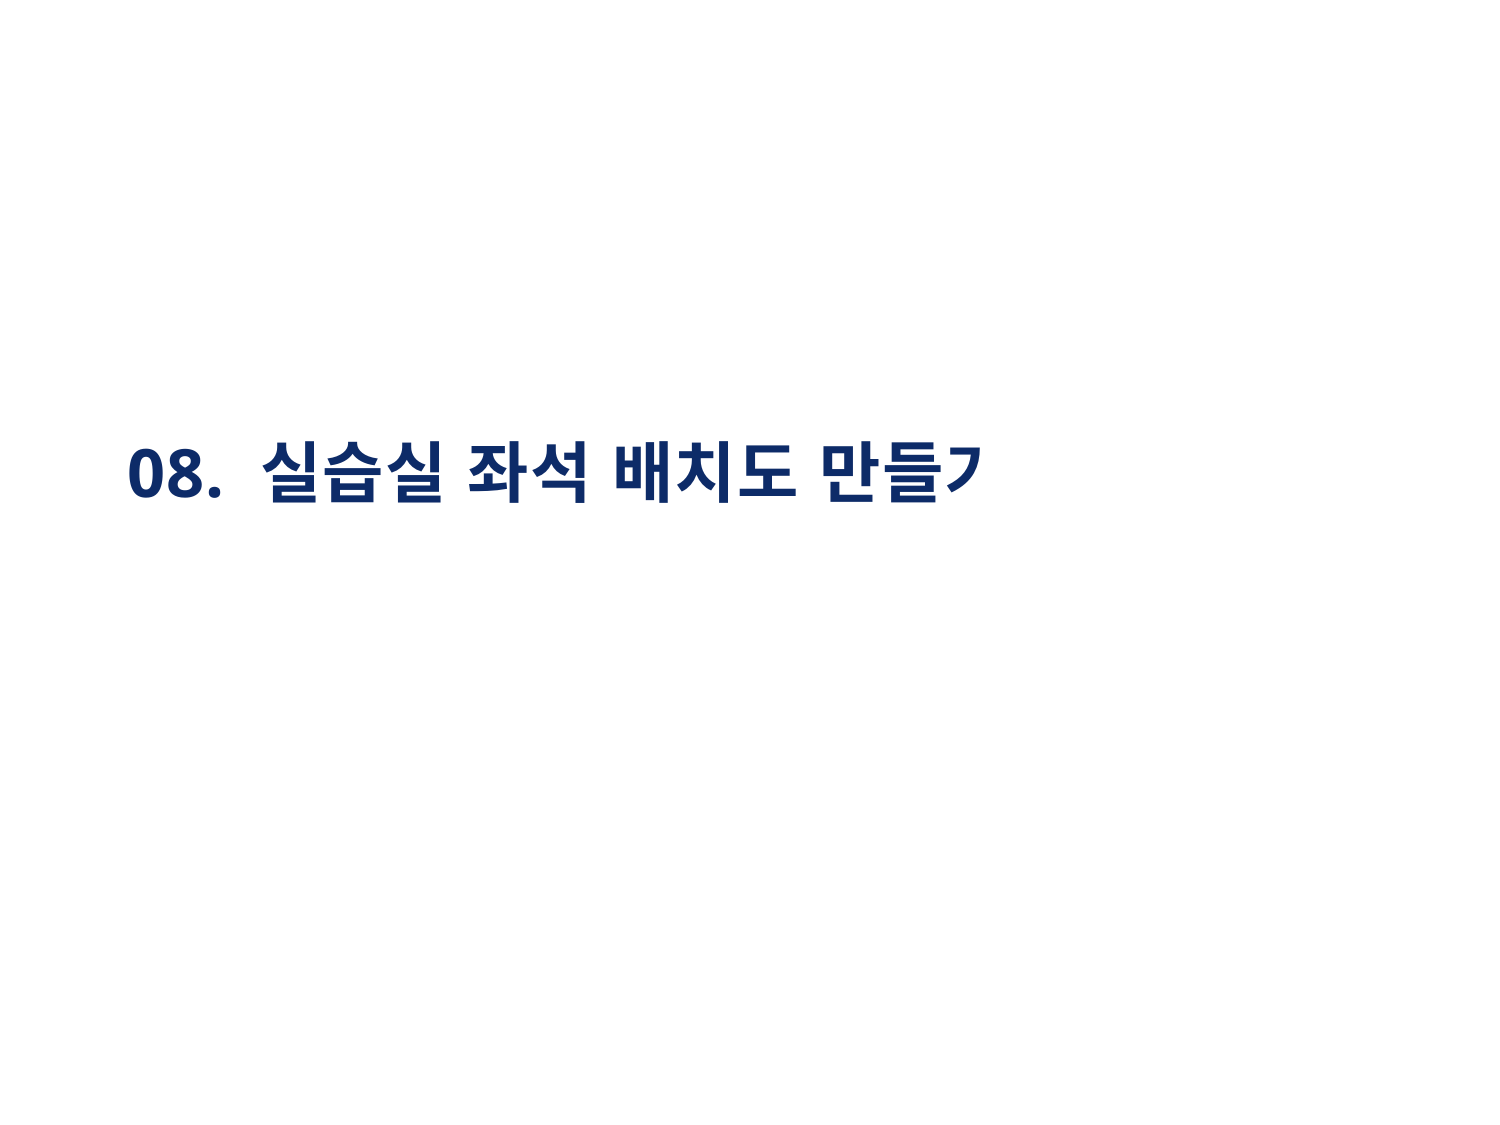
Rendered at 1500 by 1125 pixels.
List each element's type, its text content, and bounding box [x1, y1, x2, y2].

title 08. 실습실 좌석 배치도 만들기 [112, 349, 1388, 591]
